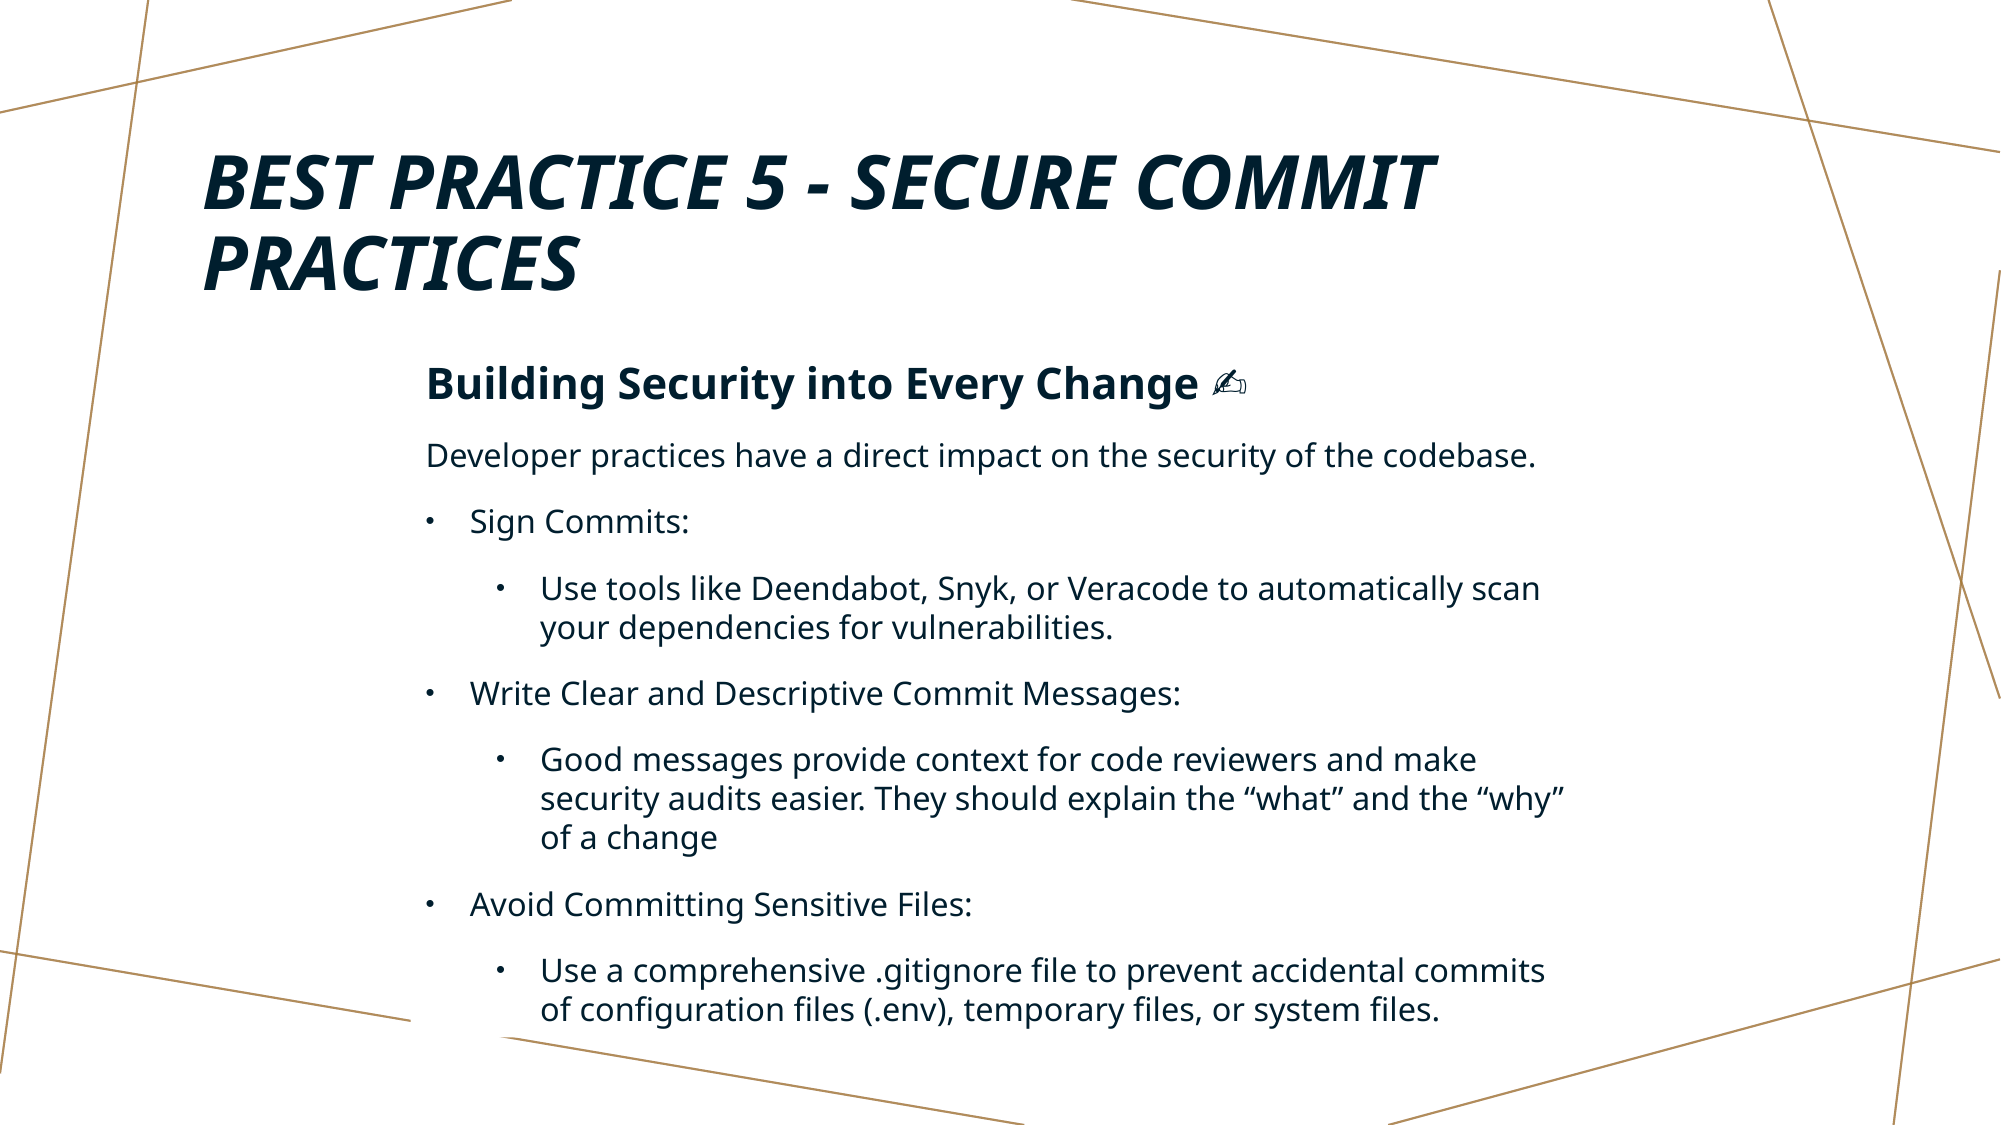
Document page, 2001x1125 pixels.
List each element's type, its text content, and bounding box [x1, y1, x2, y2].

list Building Security into Every Change ✍️ Developer practices have a direct impact on the security of the codebase. Sign Commits: Use tools like Deendabot, Snyk, or Veracode to automatically scan your dependencies for vulnerabilities. Write Clear and Descriptive Commit Messages: Good messages provide context for code reviewers and make security audits easier. They should explain the “what” and the “why” of a change Avoid Committing Sensitive Files: Use a comprehensive .gitignore file to prevent accidental commits of configuration files (.env), temporary files, or system files. [410, 348, 1590, 1038]
title Best Practice 5 - Secure Commit Practices [187, 87, 1813, 315]
